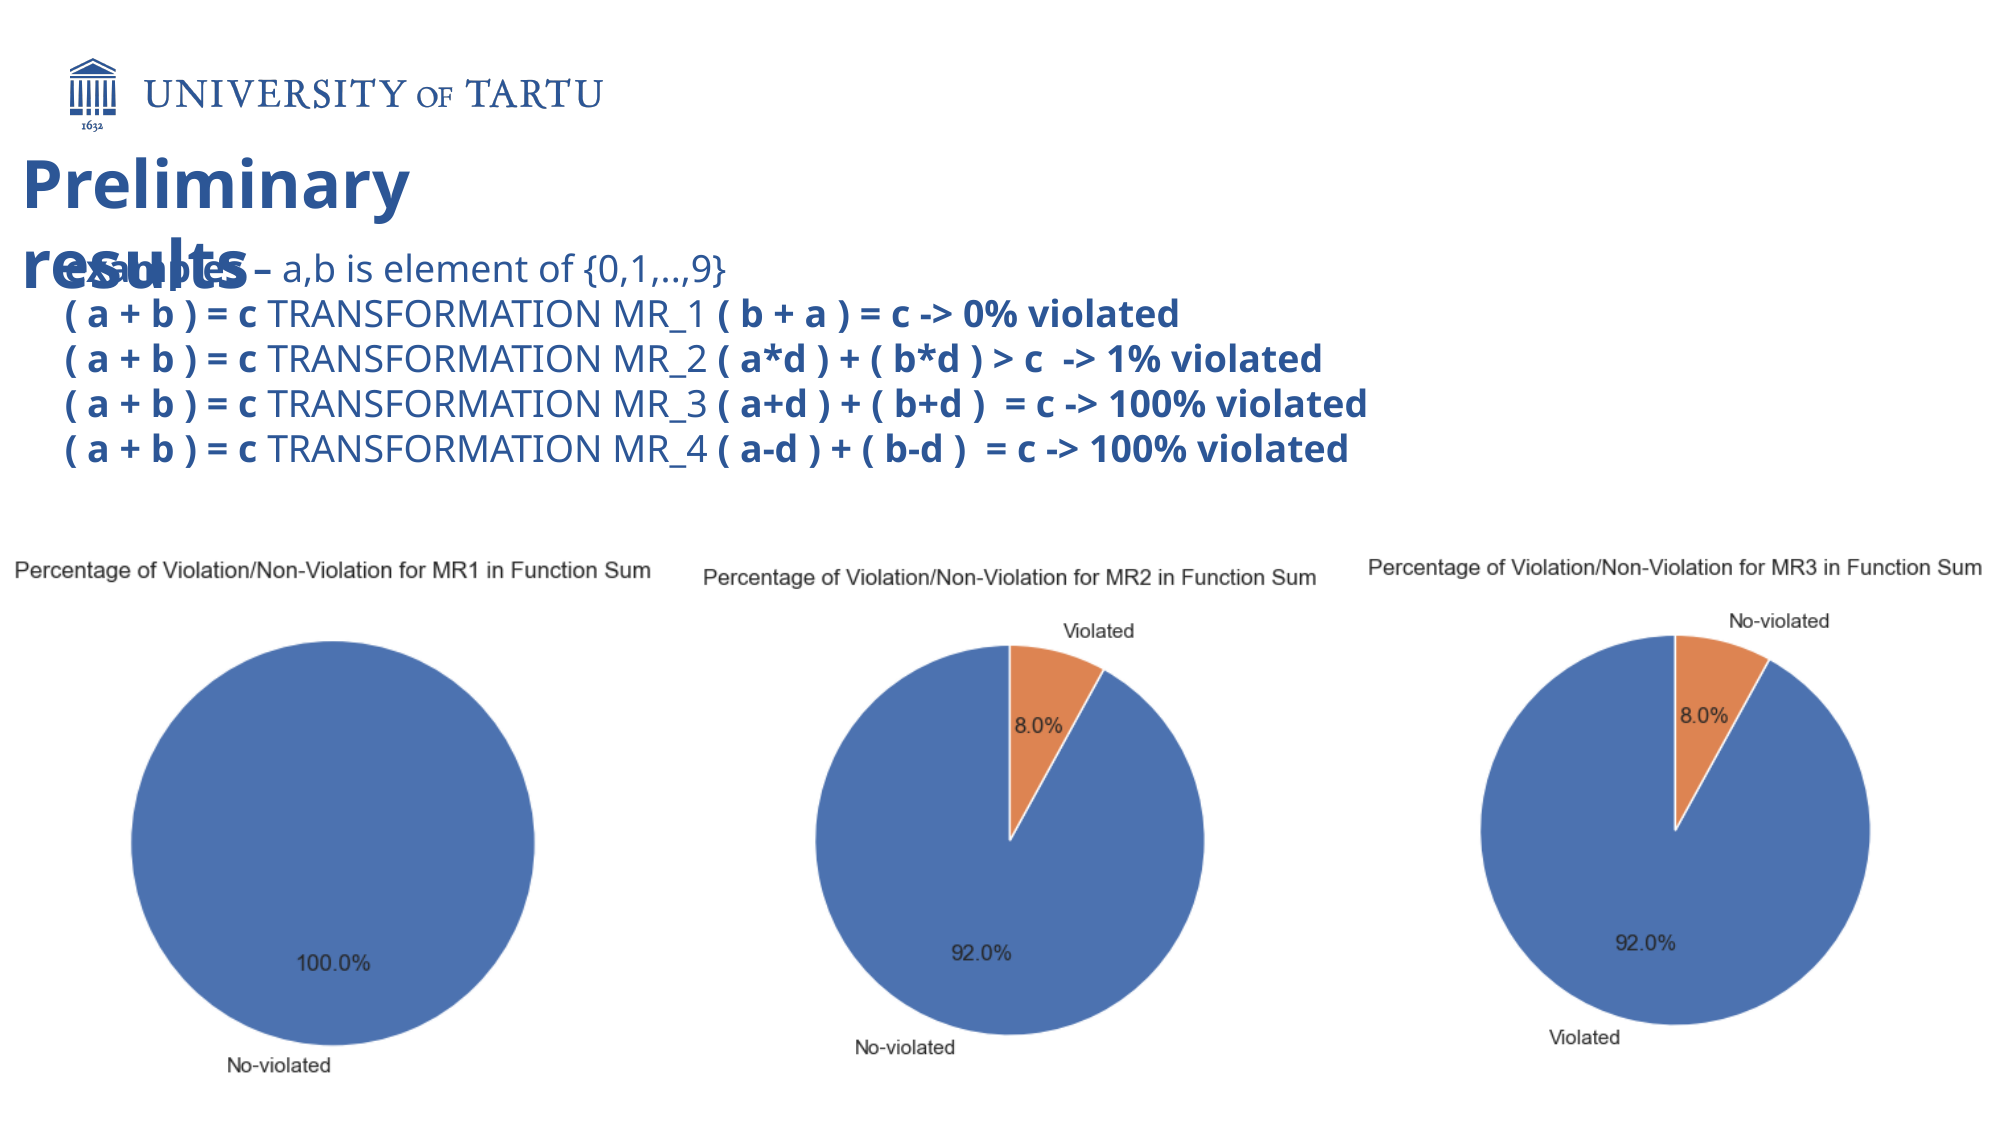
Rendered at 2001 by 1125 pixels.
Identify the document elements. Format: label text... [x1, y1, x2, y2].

picture [1355, 546, 1995, 1088]
picture [0, 548, 664, 1111]
picture [690, 556, 1329, 1098]
text_box Preliminary results [6, 134, 670, 335]
picture [70, 58, 603, 132]
text_box examples – a,b is element of {0,1,..,9} ( a + b ) = c TRANSFORMATION MR_1 ( b + a ) = c -> 0% violated ( a + b ) = c TRANSFORMATION MR_2 ( a*d ) + ( b*d ) > c -> 1% violated ( a + b ) = c TRANSFORMATION MR_3 ( a+d ) + ( b+d ) = c -> 100% violated ( a + b ) = c TRANSFORMATION MR_4 ( a-d ) + ( b-d ) = c -> 100% violated [49, 237, 1788, 478]
